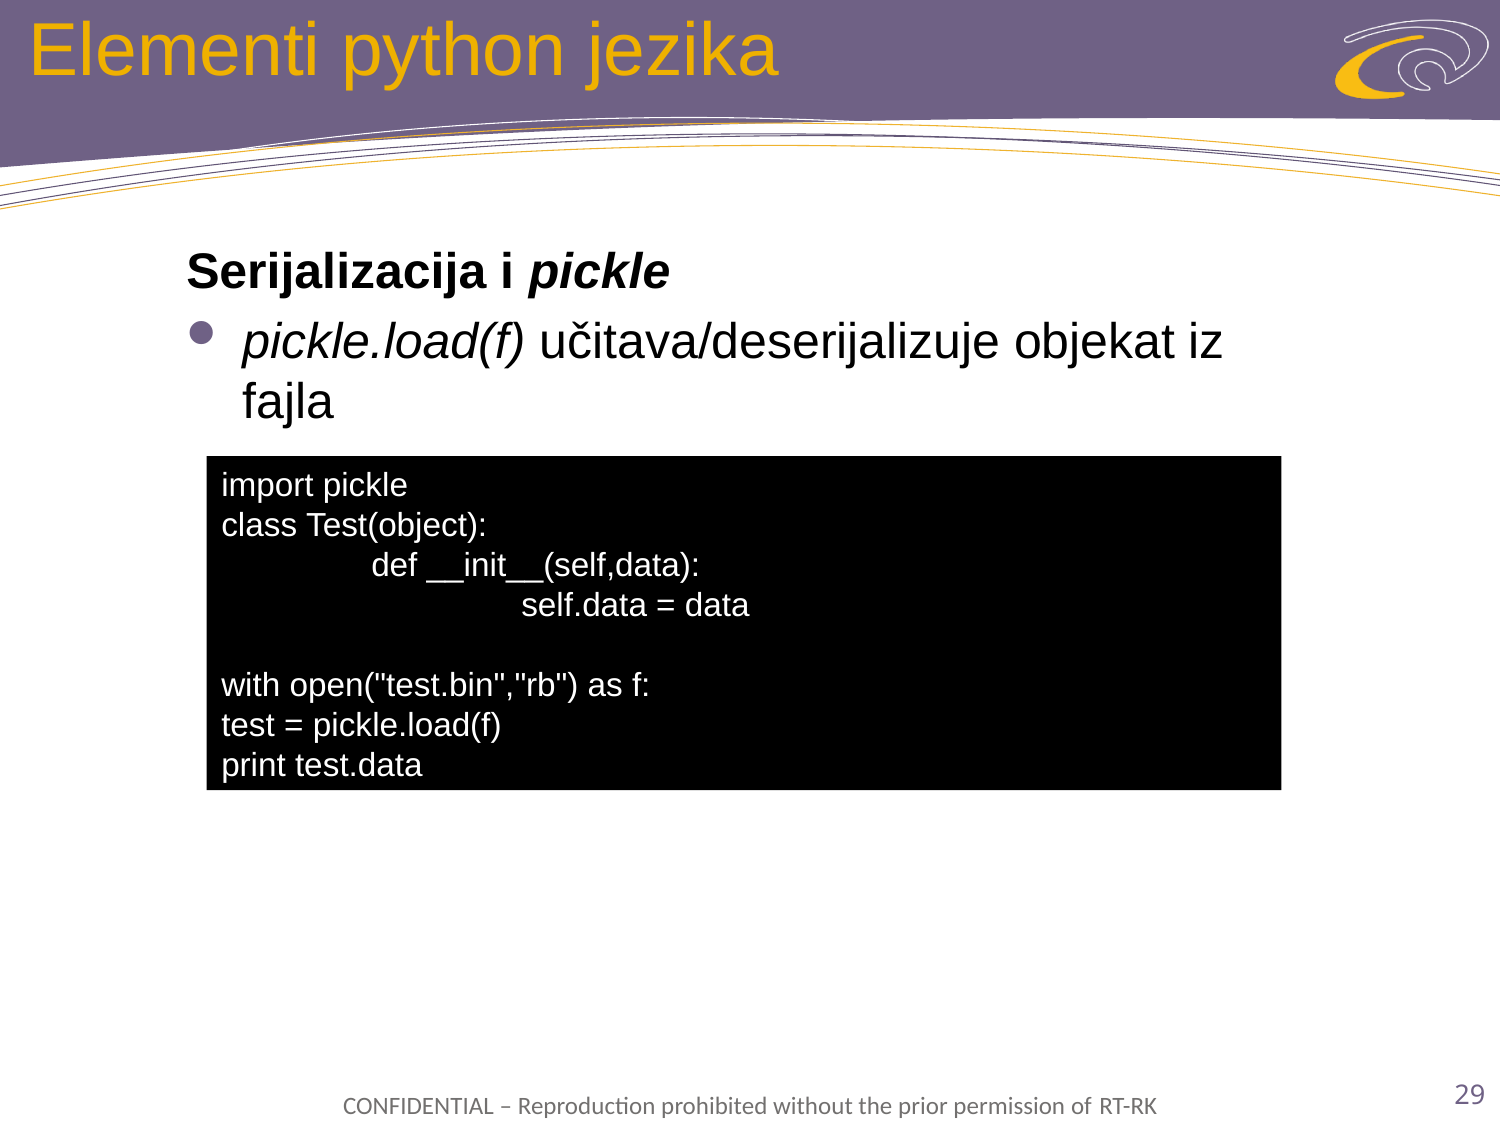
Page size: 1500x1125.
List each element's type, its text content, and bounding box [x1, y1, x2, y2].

list Serijalizacija i pickle pickle.load(f) učitava/deserijalizuje objekat iz fajla [170, 160, 1284, 634]
picture [1322, 0, 1500, 102]
title Elementi python jezika [13, 0, 1313, 119]
text_box import pickle class Test(object): def __init__(self,data): self.data = data with open("test.bin","rb") as f: test = pickle.load(f) print test.data [206, 456, 1282, 791]
